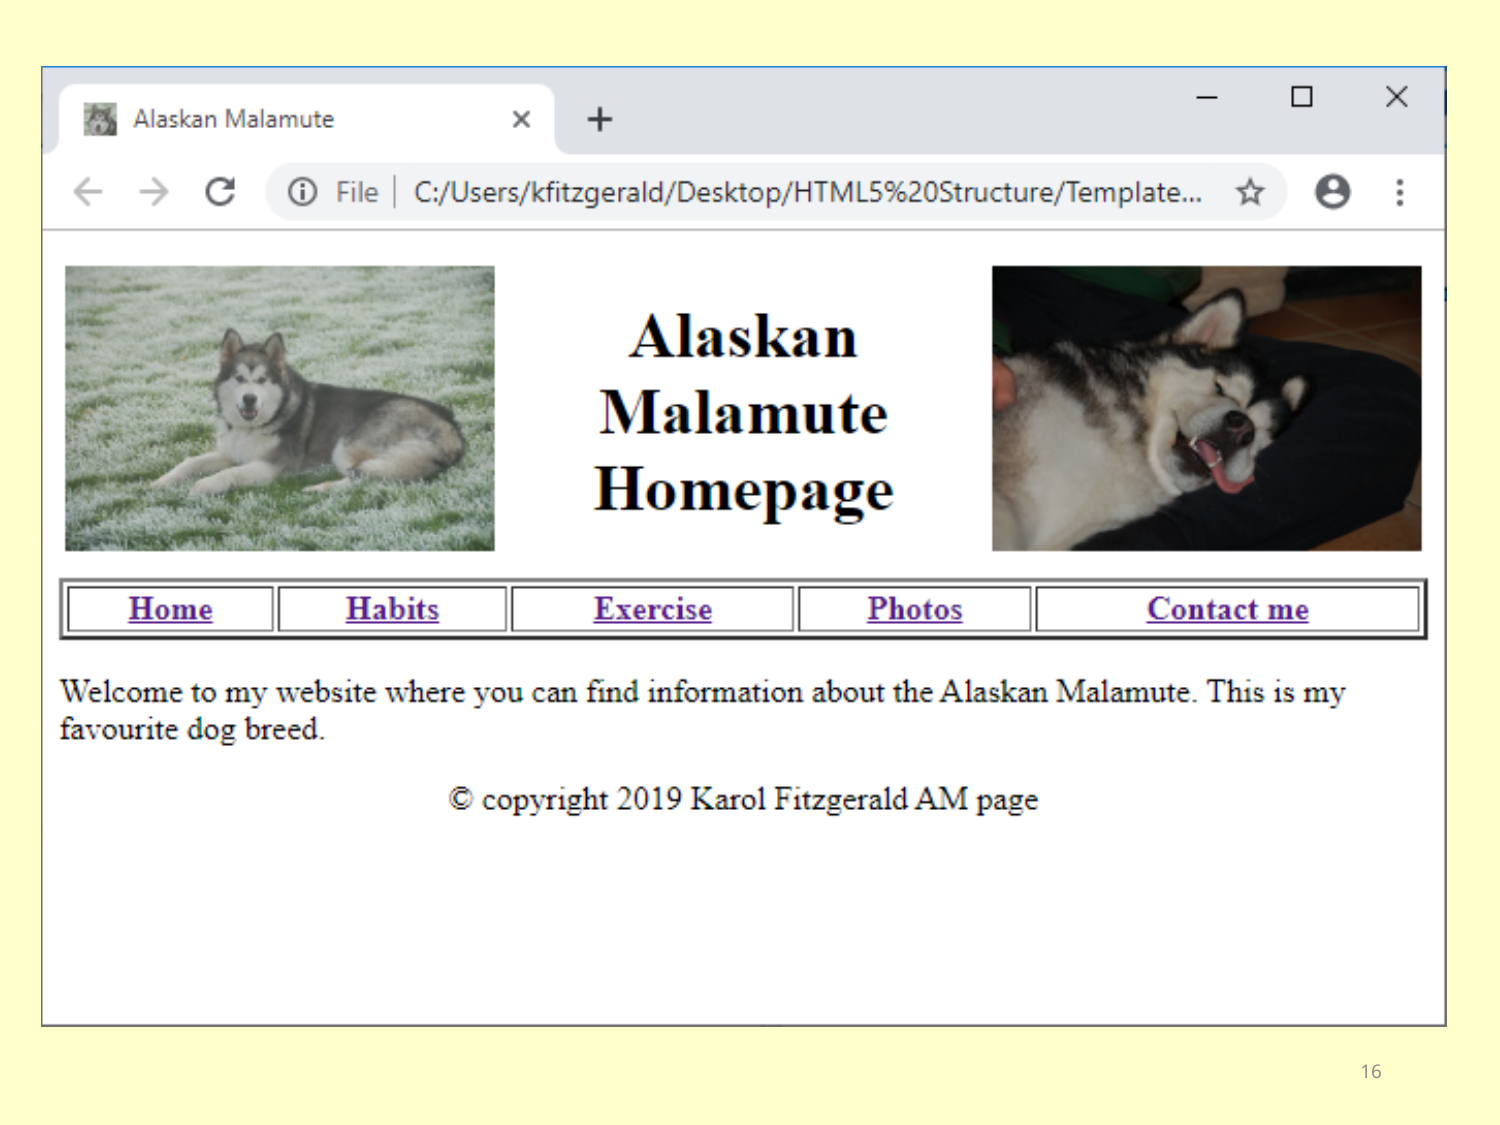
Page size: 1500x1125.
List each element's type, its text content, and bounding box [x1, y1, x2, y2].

picture [41, 66, 1447, 1027]
slide_number 16 [1059, 1042, 1397, 1103]
